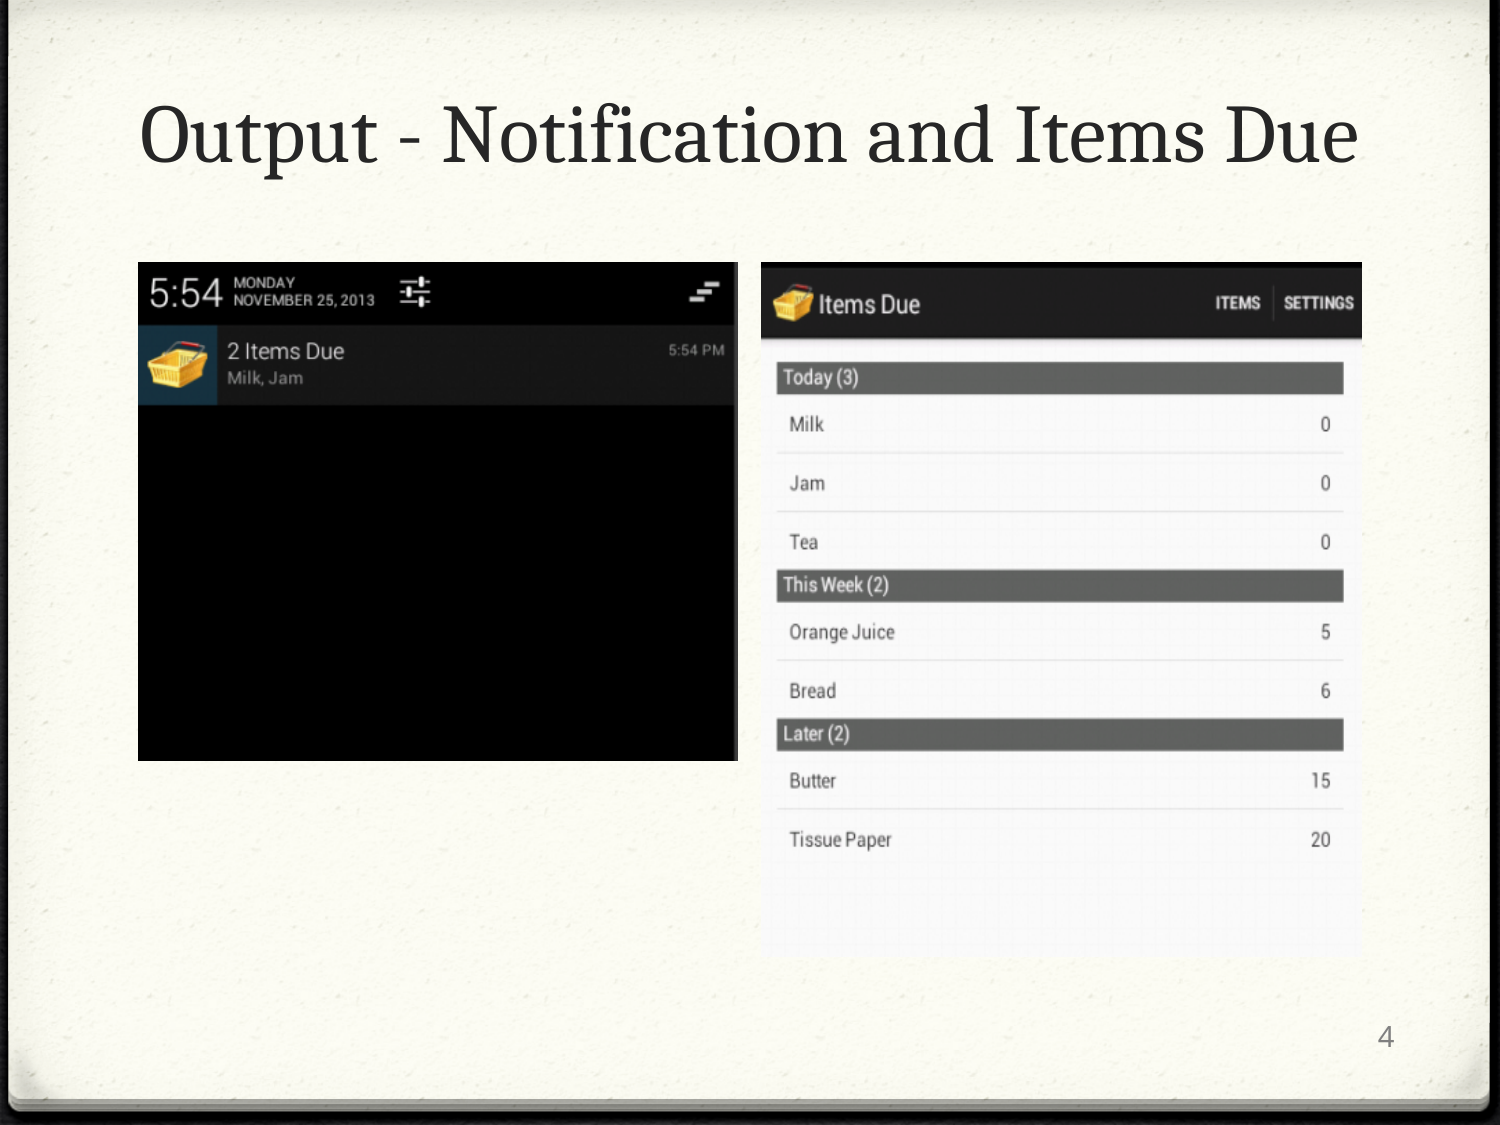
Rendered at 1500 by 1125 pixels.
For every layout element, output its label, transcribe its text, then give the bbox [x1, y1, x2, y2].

title Output - Notification and Items Due [90, 71, 1410, 188]
slide_number 4 [1059, 1008, 1410, 1069]
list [137, 262, 739, 761]
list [761, 262, 1363, 957]
picture [0, 0, 1500, 1125]
